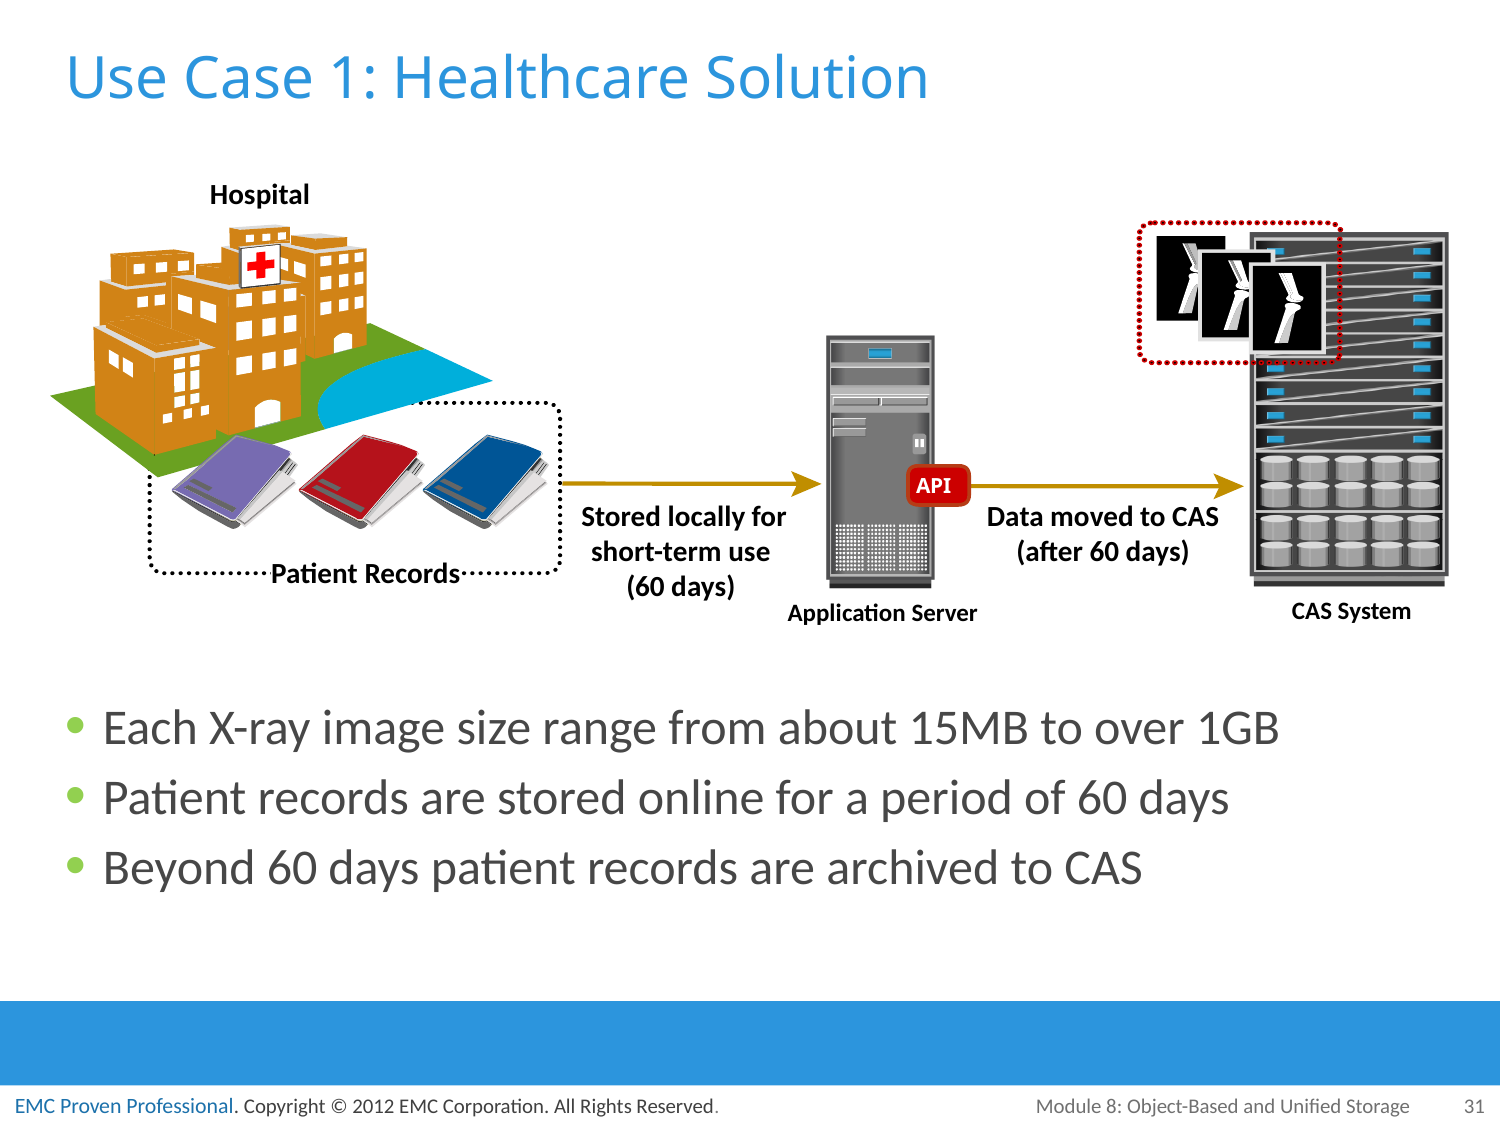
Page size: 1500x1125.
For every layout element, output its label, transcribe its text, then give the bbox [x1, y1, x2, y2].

slide_number 31 [1425, 1087, 1500, 1125]
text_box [49, 174, 1451, 627]
footer Module 8: Object-Based and Unified Storage [737, 1087, 1425, 1125]
text_box Each X-ray image size range from about 15MB to over 1GB Patient records are stored online for a period of 60 days Beyond 60 days patient records are archived to CAS [50, 687, 1438, 1000]
title Use Case 1: Healthcare Solution [49, 12, 1438, 138]
